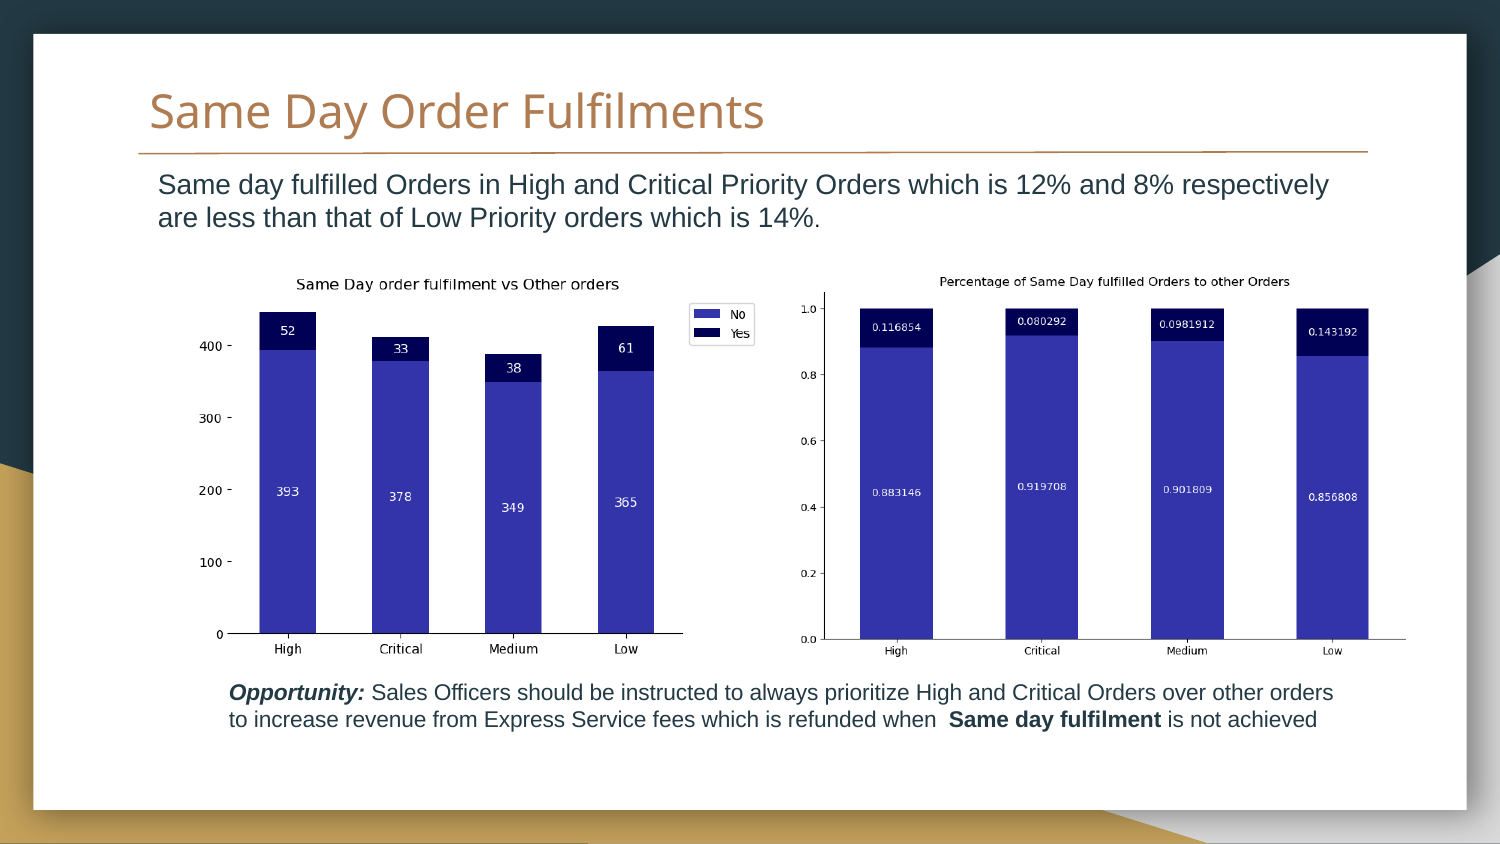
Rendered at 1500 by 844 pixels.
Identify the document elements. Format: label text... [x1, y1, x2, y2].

title Opportunity: Sales Officers should be instructed to always prioritize High and Critical Orders over other orders to increase revenue from Express Service fees which is refunded when Same day fulfilment is not achieved [213, 663, 1368, 767]
title Same day fulfilled Orders in High and Critical Priority Orders which is 12% and 8% respectively are less than that of Low Priority orders which is 14%. [142, 151, 1373, 255]
title Same Day Order Fulfilments [134, 66, 1366, 154]
picture [792, 269, 1408, 664]
picture [188, 269, 764, 664]
